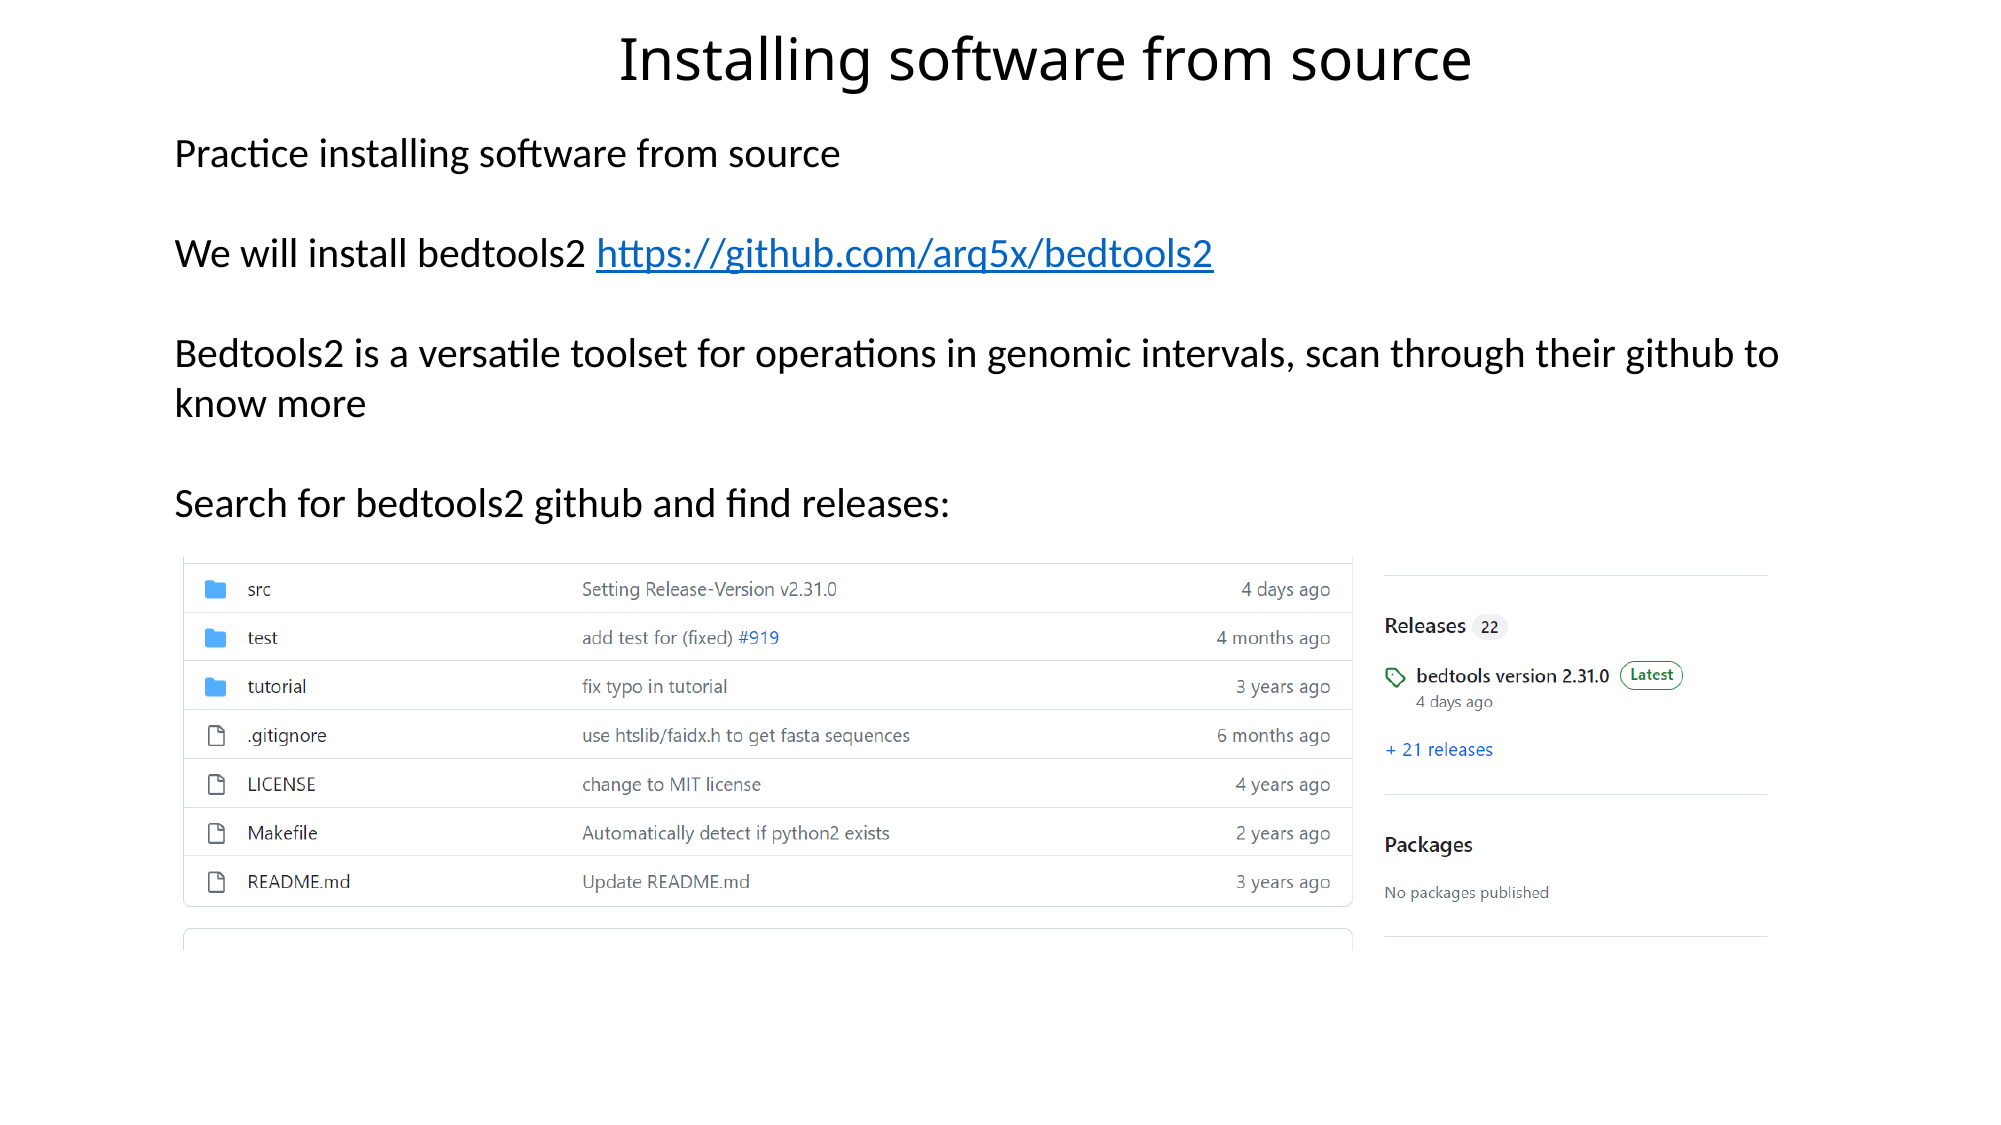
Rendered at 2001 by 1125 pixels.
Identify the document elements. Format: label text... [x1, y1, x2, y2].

picture [178, 557, 1768, 950]
text_box Installing software from source [604, 15, 1489, 100]
text_box Practice installing software from source We will install bedtools2 https://github.com/arq5x/bedtools2 Bedtools2 is a versatile toolset for operations in genomic intervals, scan through their github to know more Search for bedtools2 github and find releases: [159, 118, 1897, 634]
